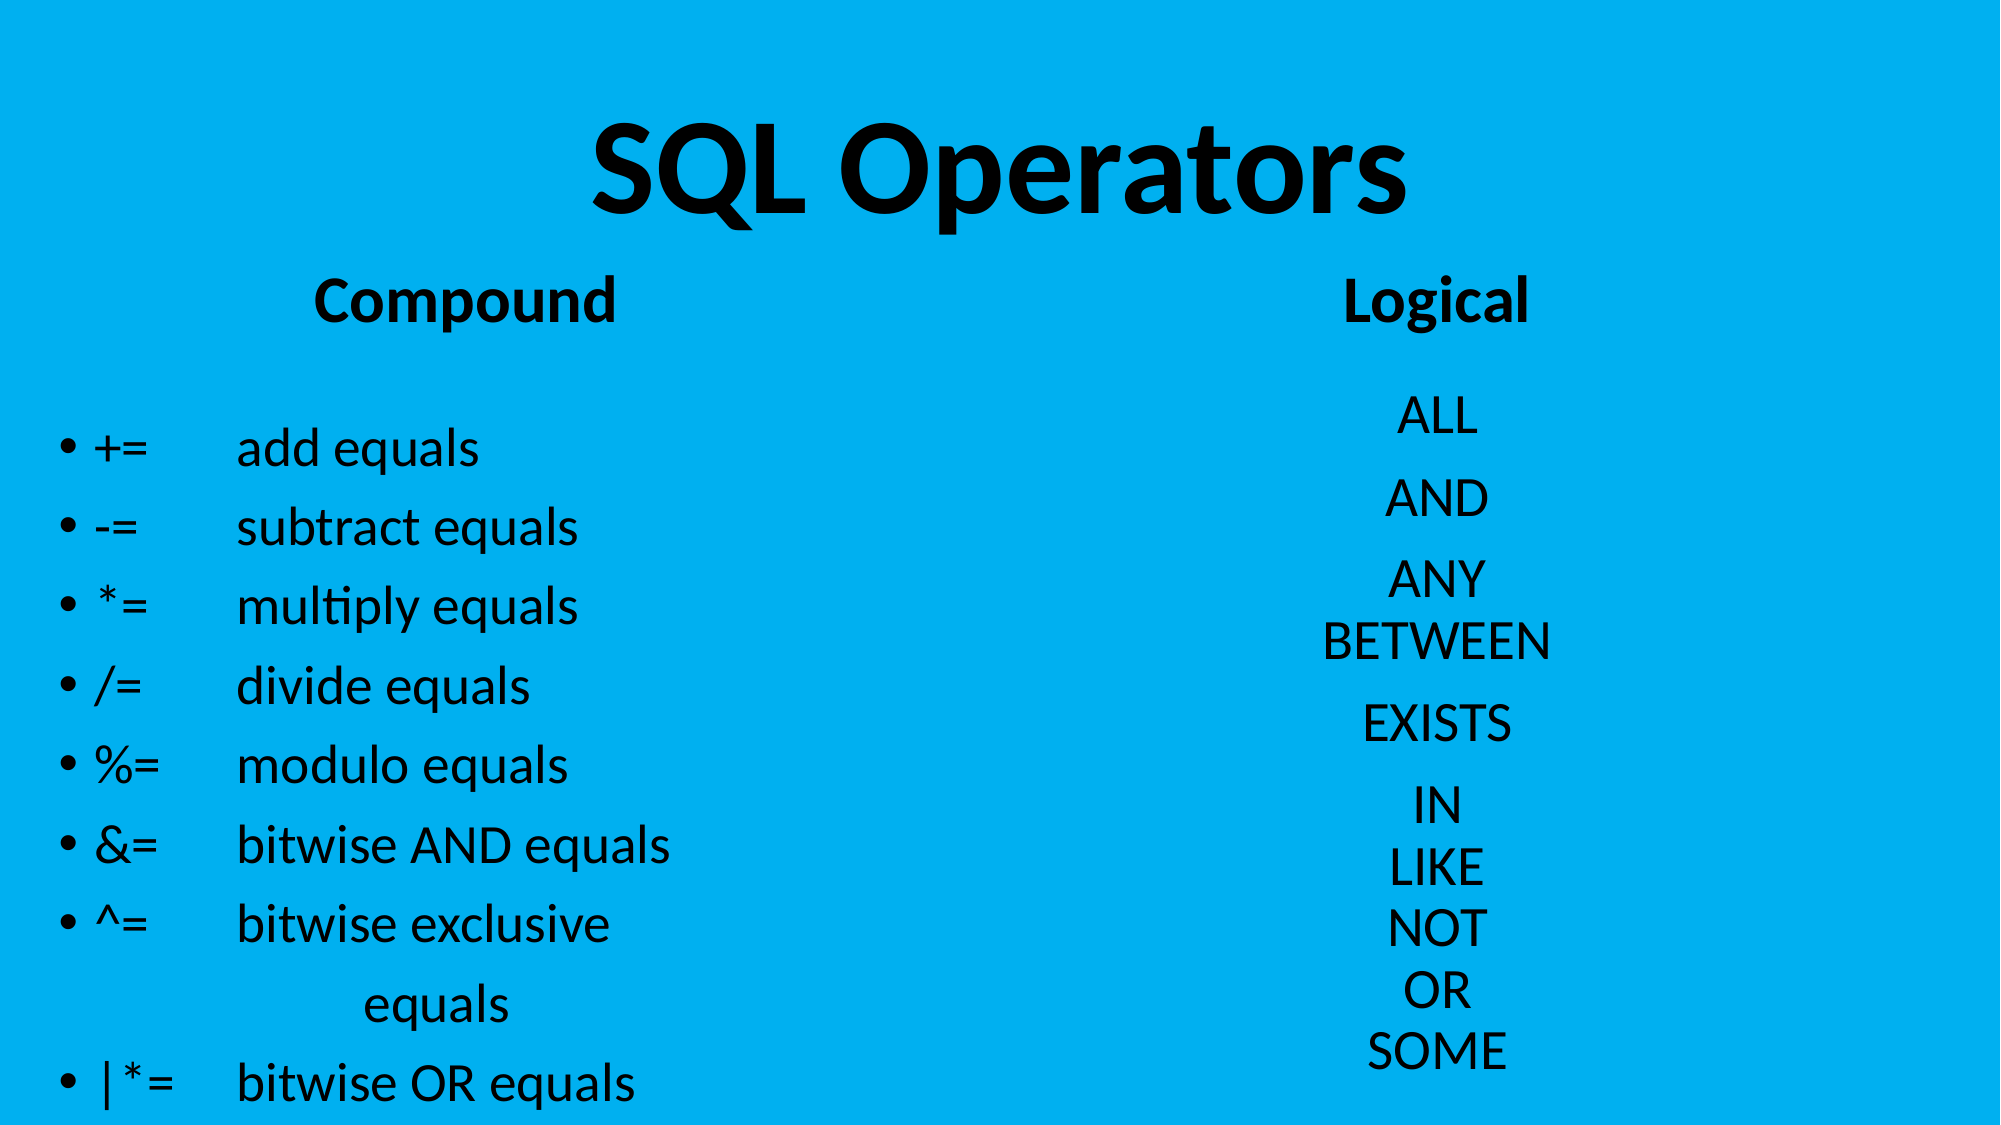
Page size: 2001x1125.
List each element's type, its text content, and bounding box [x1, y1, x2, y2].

list Logical [1012, 208, 1863, 345]
list ALL AND ANY BETWEEN EXISTS IN LIKE NOT OR SOME [1012, 377, 1863, 1092]
list Compound [43, 209, 890, 345]
list += add equals -= subtract equals *= multiply equals /= divide equals %= modulo equals &= bitwise AND equals ^= bitwise exclusive equals |*= bitwise OR equals [43, 410, 984, 1125]
title SQL Operators [137, 59, 1863, 278]
